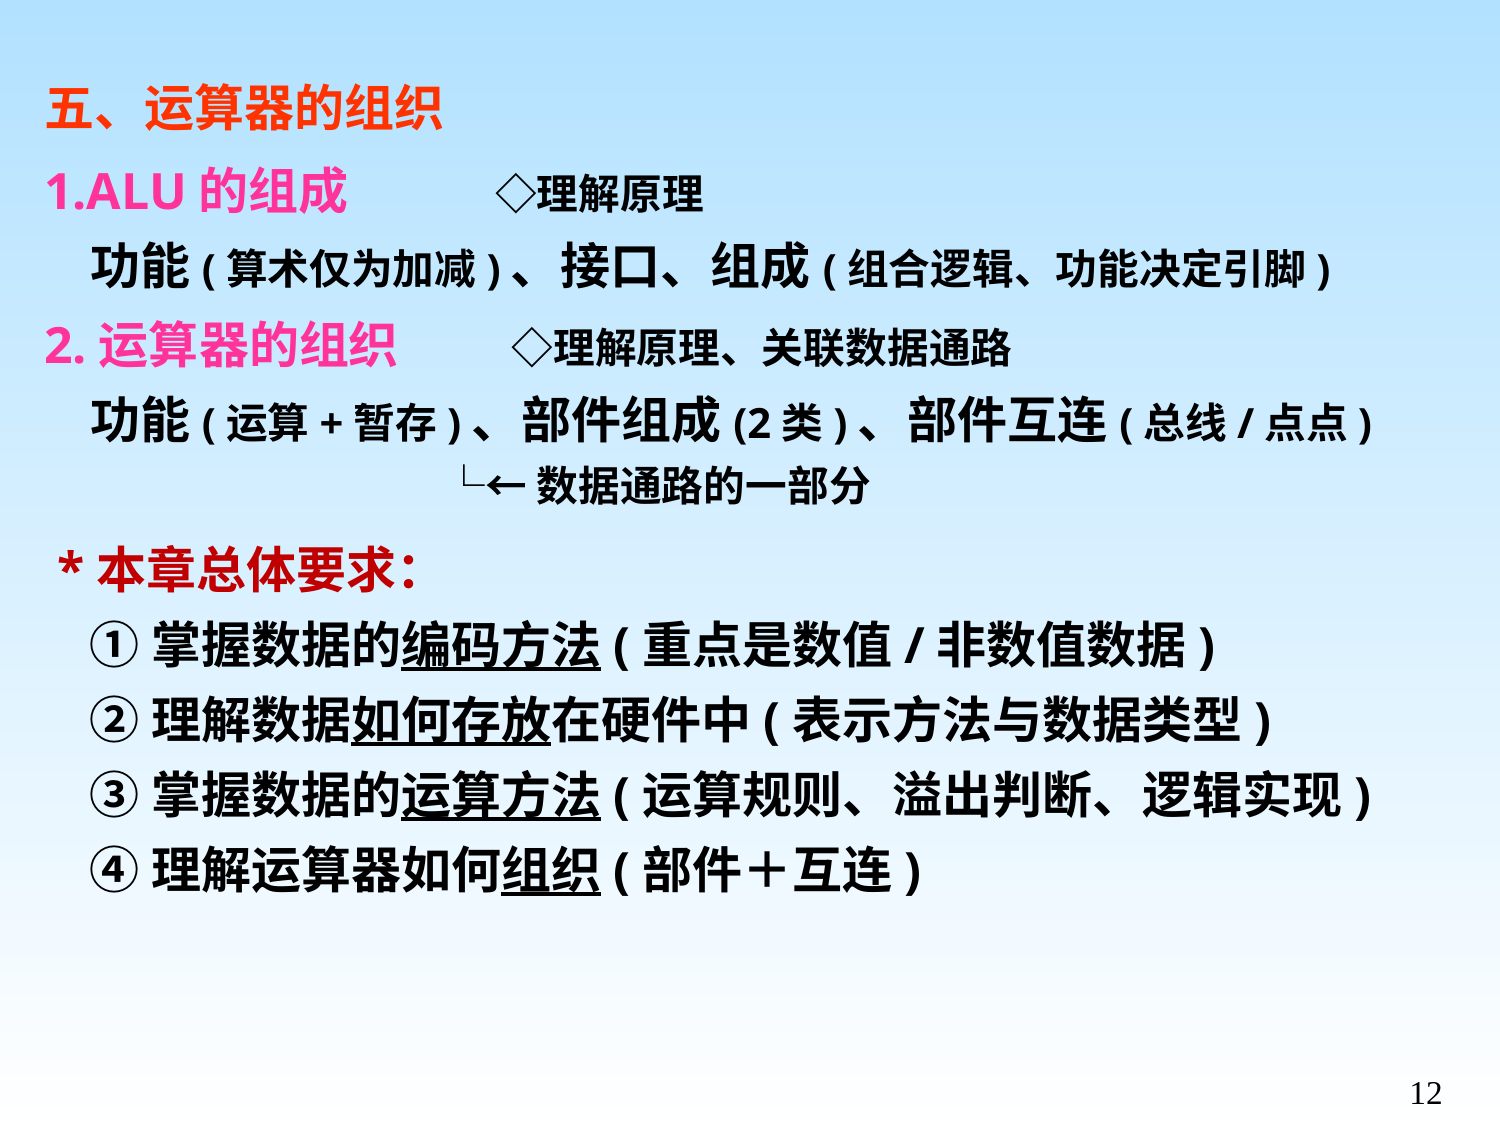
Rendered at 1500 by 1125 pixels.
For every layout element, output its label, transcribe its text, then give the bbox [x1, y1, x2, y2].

text_box 2.运算器的组织 ◇理解原理、关联数据通路 功能(运算+暂存)、部件组成(2类)、部件互连(总线/点点) └←数据通路的一部分 [29, 291, 1471, 516]
text_box *本章总体要求： ①掌握数据的编码方法(重点是数值/非数值数据) ②理解数据如何存放在硬件中(表示方法与数据类型) ③掌握数据的运算方法(运算规则、溢出判断、逻辑实现) ④理解运算器如何组织(部件＋互连) [29, 516, 1471, 906]
text_box 五、运算器的组织 [29, 54, 1475, 145]
slide_number 12 [1352, 1070, 1500, 1118]
text_box 1.ALU的组成 ◇理解原理 功能(算术仅为加减)、接口、组成(组合逻辑、功能决定引脚) [29, 137, 1471, 291]
